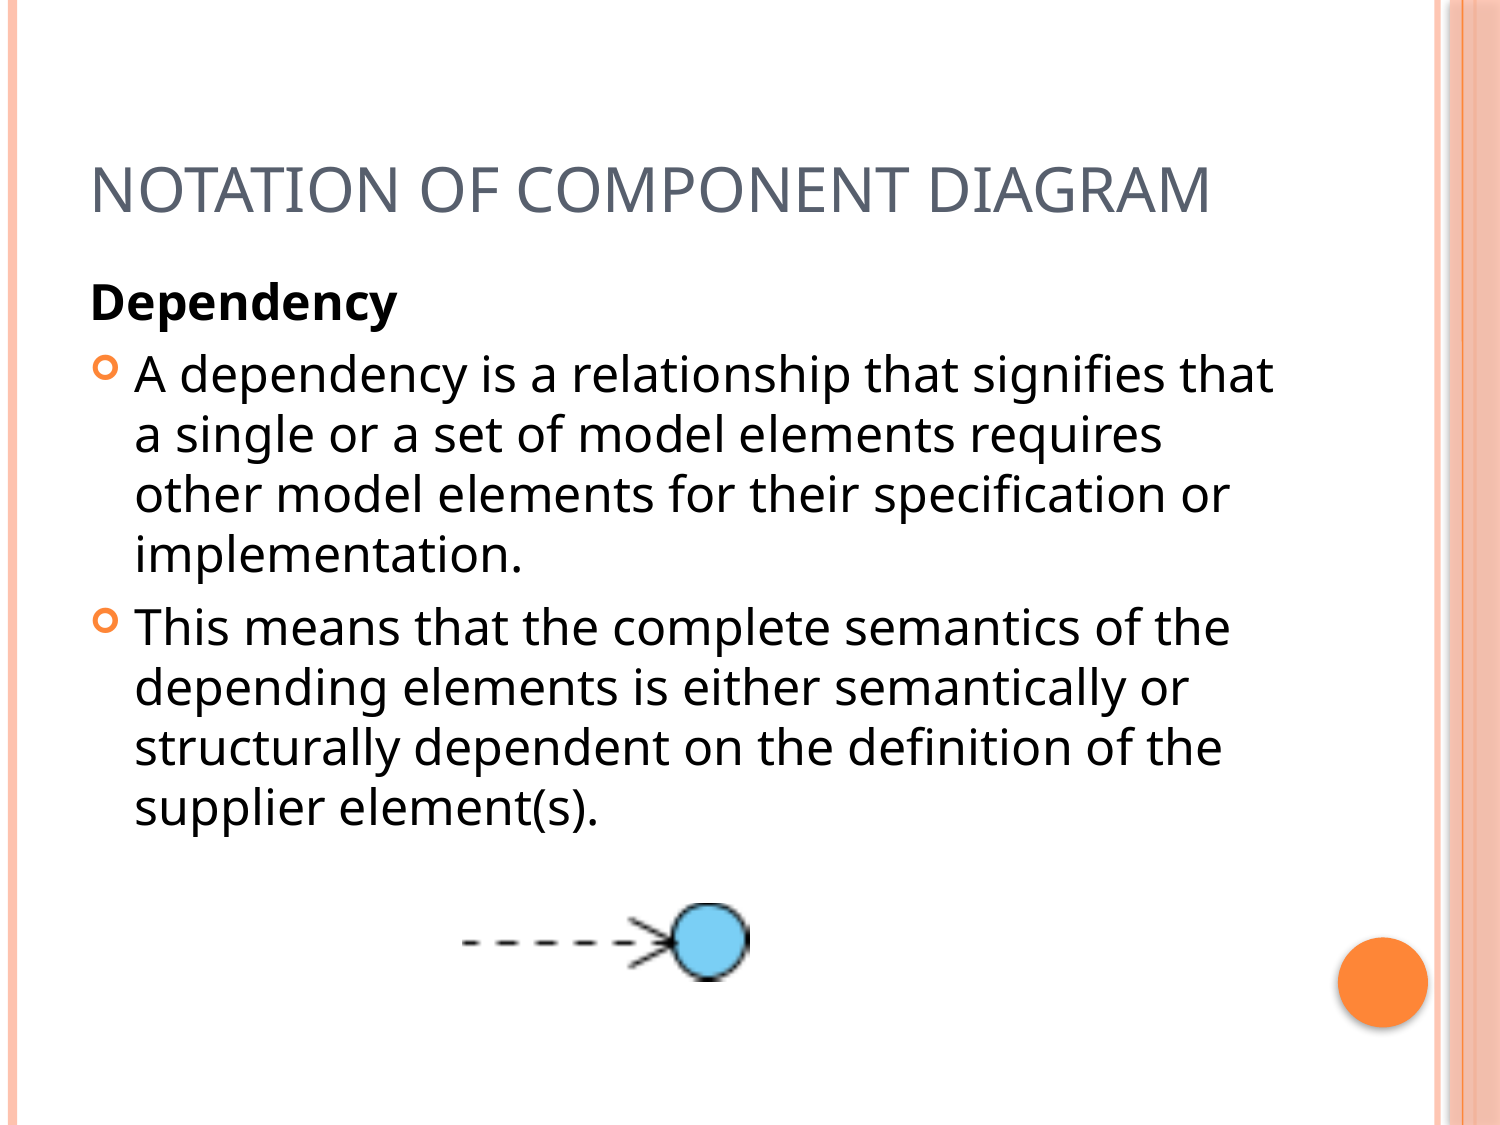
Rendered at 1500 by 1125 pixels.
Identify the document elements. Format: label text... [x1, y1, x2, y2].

picture [461, 903, 751, 982]
list Dependency A dependency is a relationship that signifies that a single or a set of model elements requires other model elements for their specification or implementation. This means that the complete semantics of the depending elements is either semantically or structurally dependent on the definition of the supplier element(s). [75, 262, 1300, 1062]
title Notation of Component Diagram [75, 45, 1300, 233]
